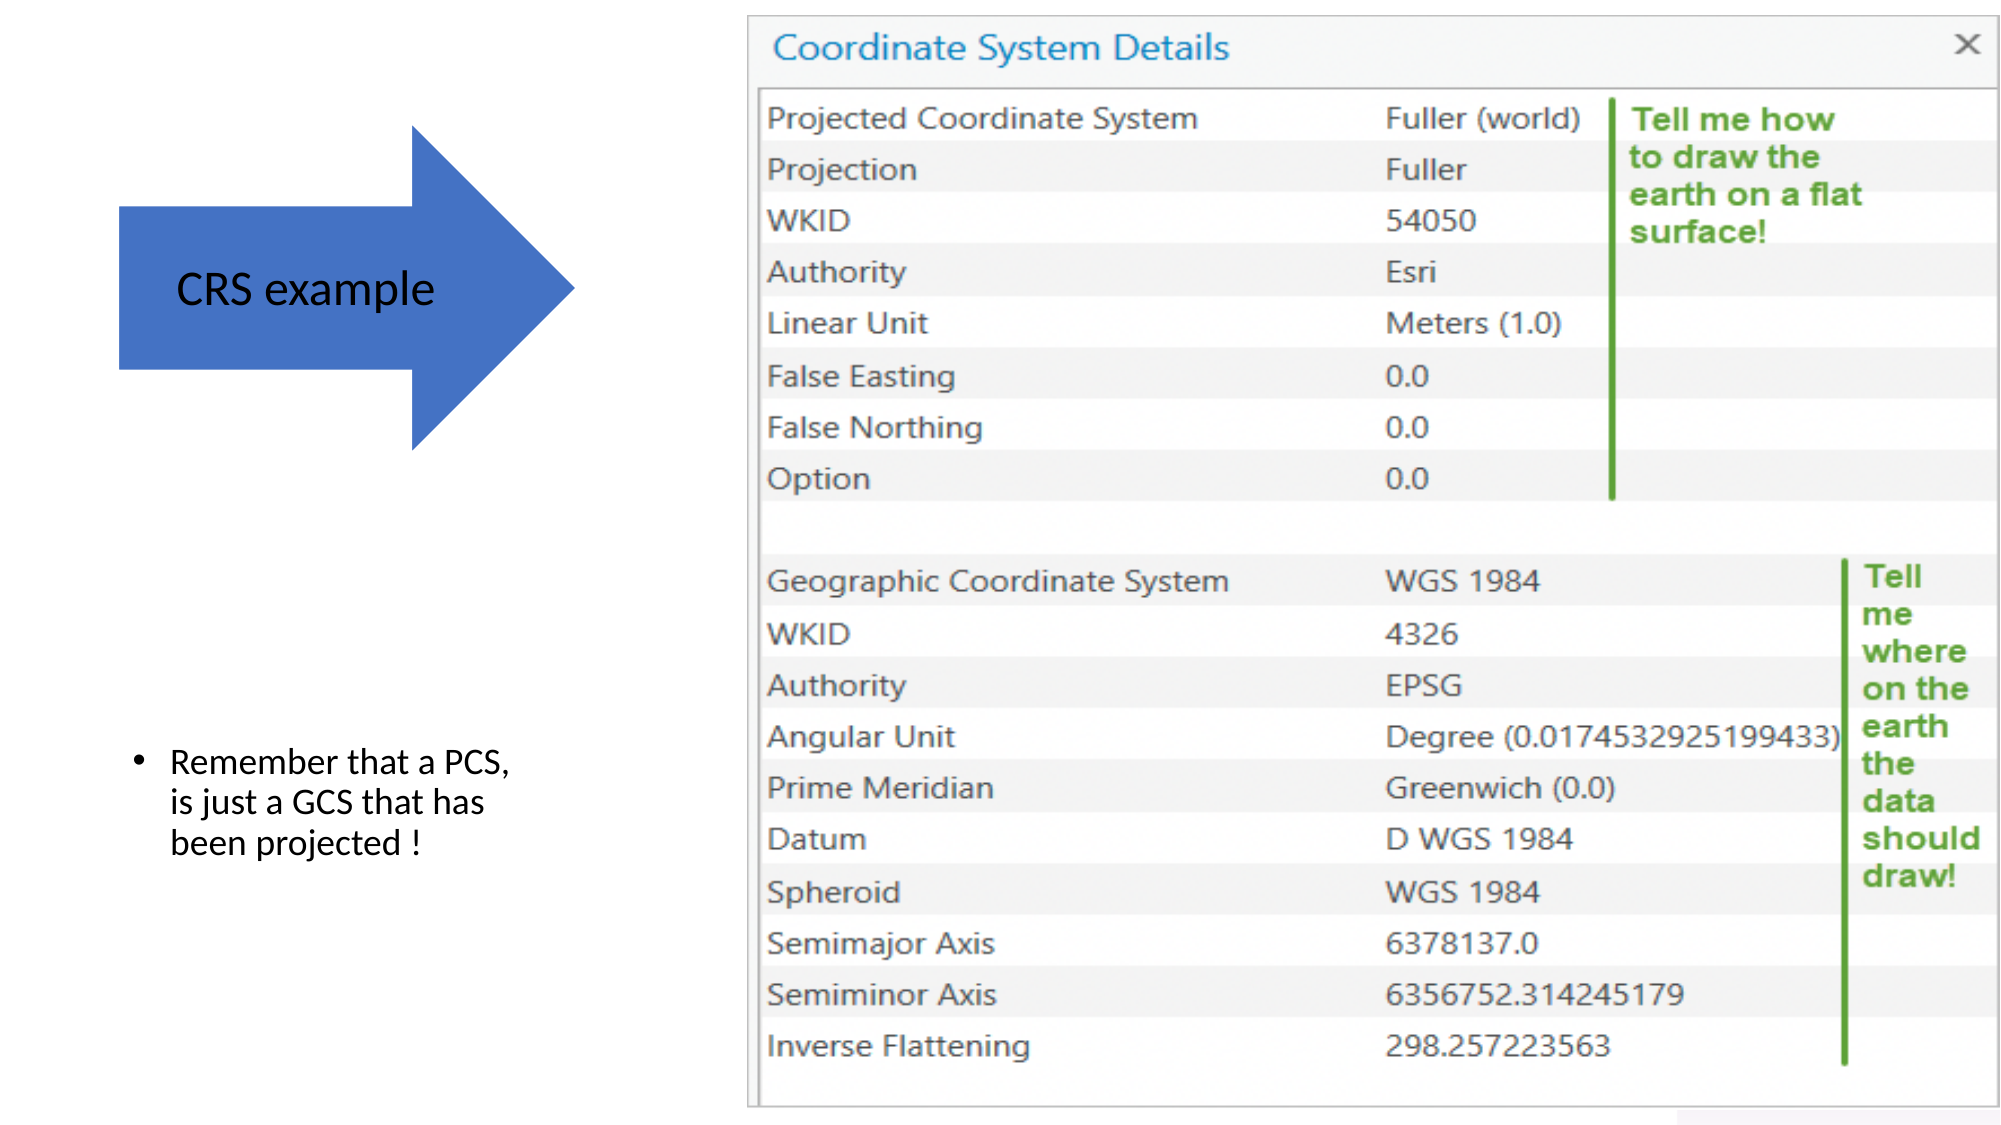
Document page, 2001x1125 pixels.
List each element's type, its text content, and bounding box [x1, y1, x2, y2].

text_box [118, 118, 577, 674]
list Remember that a PCS, is just a GCS that has been projected ! [117, 673, 556, 1072]
picture [747, 15, 2000, 1125]
